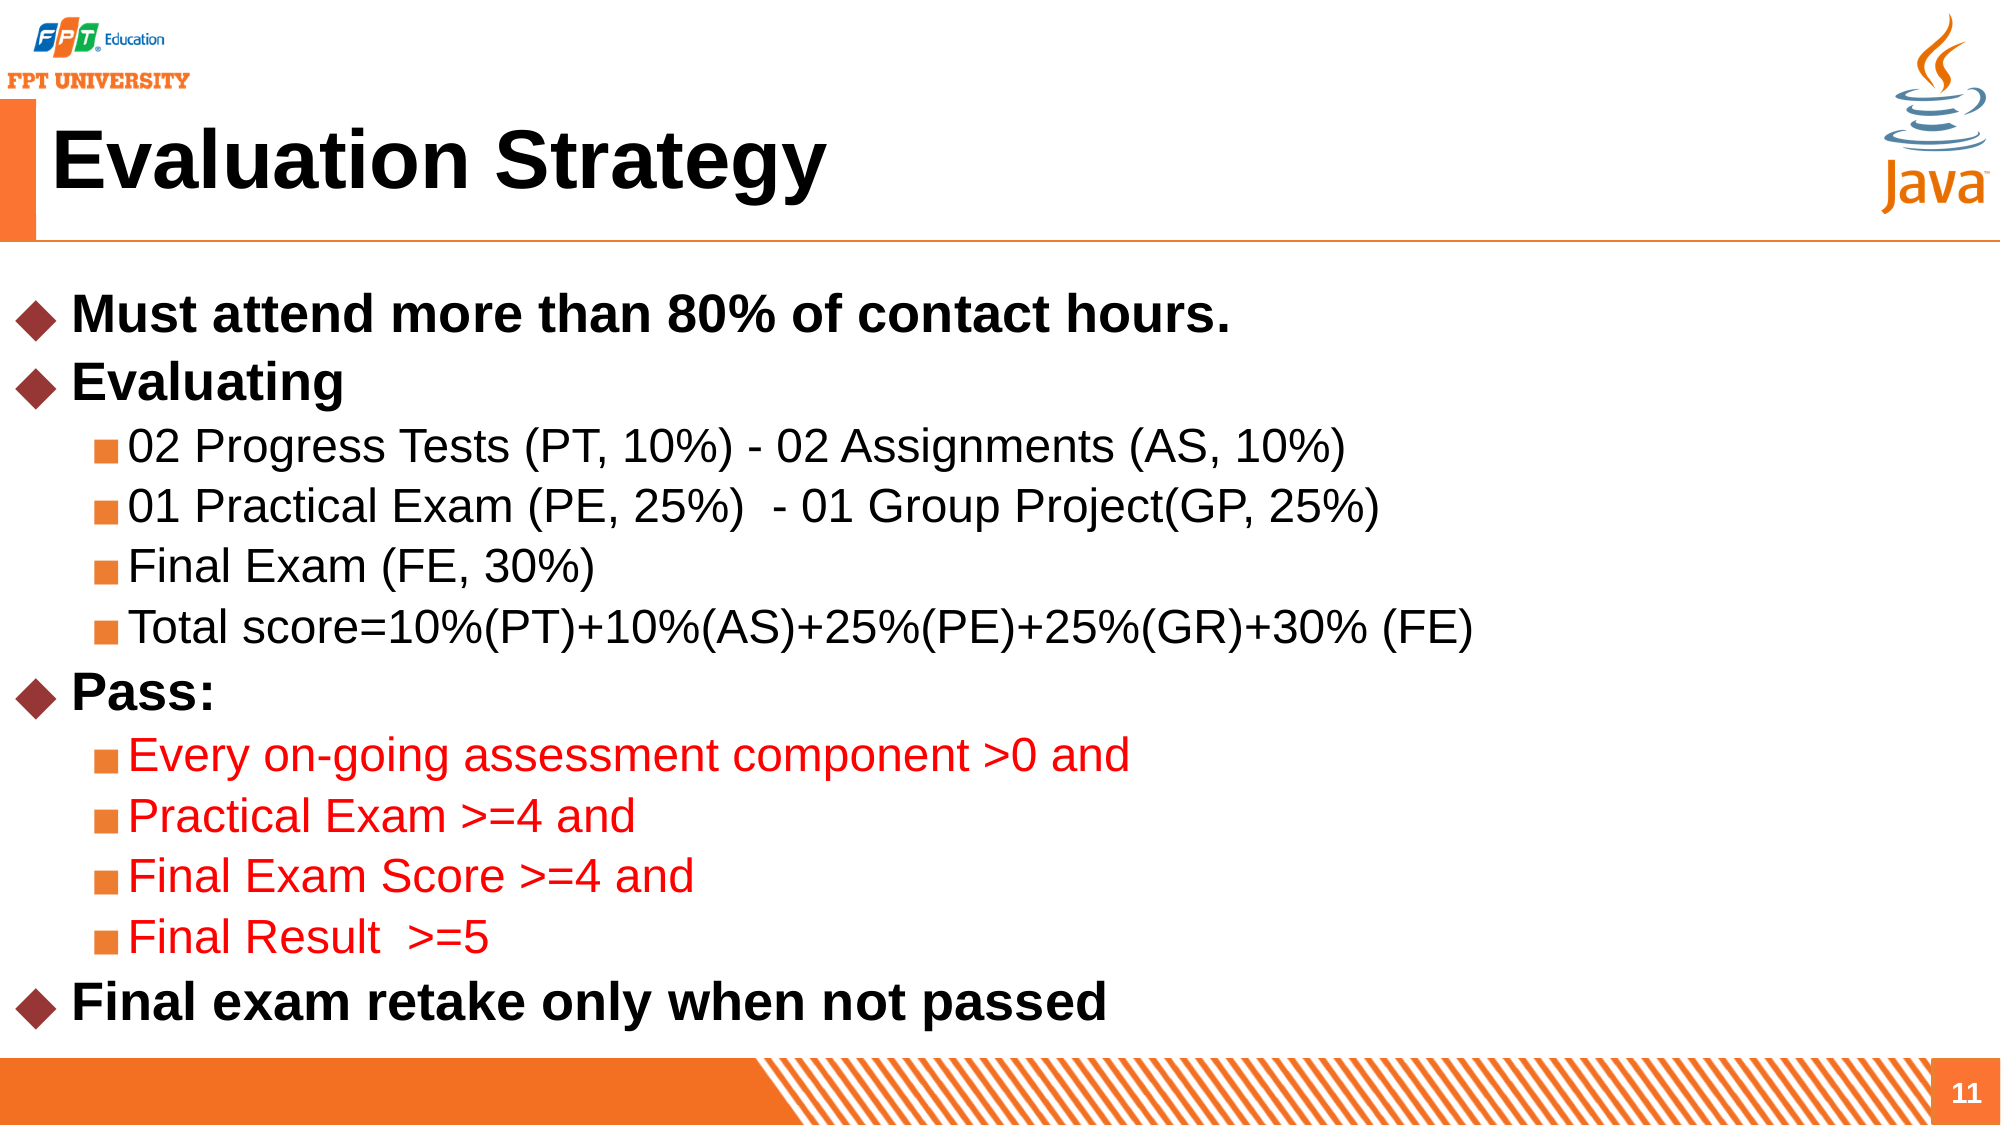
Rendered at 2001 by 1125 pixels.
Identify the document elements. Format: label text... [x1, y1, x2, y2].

picture [0, 2, 197, 99]
picture [1868, 4, 2000, 226]
list Must attend more than 80% of contact hours. Evaluating 02 Progress Tests (PT, 10%) - 02 Assignments (AS, 10%) 01 Practical Exam (PE, 25%) - 01 Group Project(GP, 25%) Final Exam (FE, 30%) Total score=10%(PT)+10%(AS)+25%(PE)+25%(GR)+30% (FE) Pass: Every on-going assessment component >0 and Practical Exam >=4 and Final Exam Score >=4 and Final Result >=5 Final exam retake only when not passed [0, 266, 2000, 1057]
picture [0, 1058, 1934, 1125]
title Evaluation Strategy [36, 108, 1869, 215]
slide_number 11 [1933, 1059, 2000, 1124]
